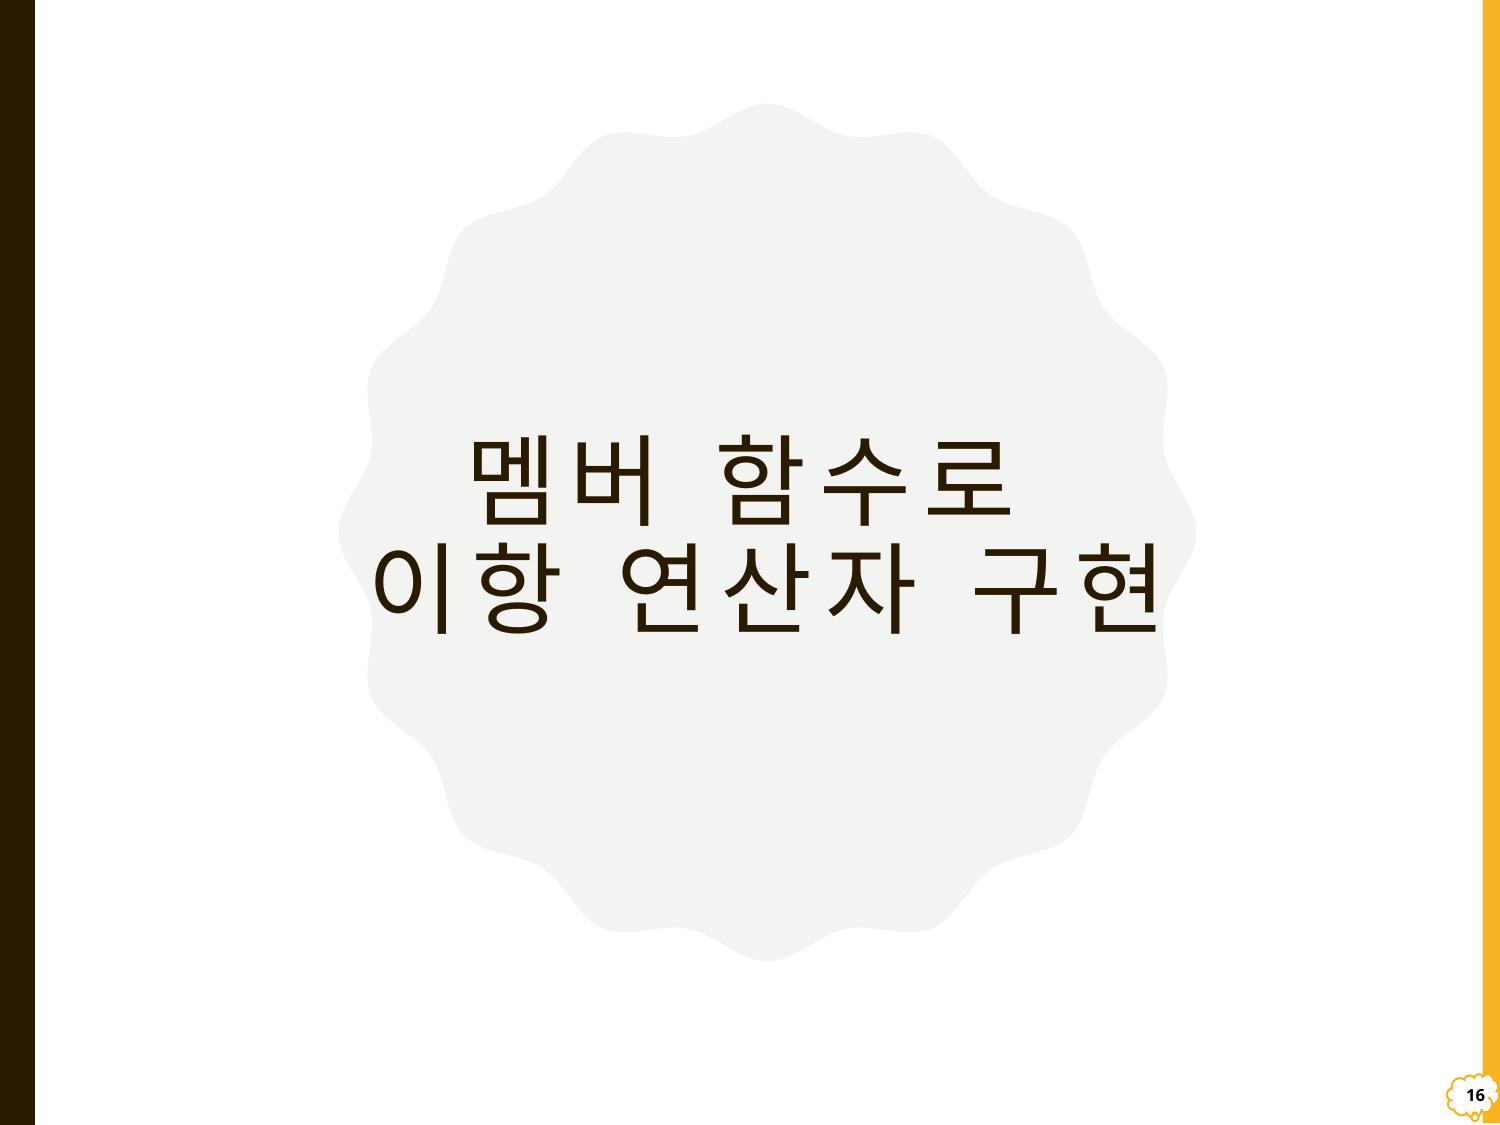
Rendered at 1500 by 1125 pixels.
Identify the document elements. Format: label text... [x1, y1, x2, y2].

slide_number 15 [1213, 1068, 1500, 1125]
title 멤버 함수로 이항 연산자 구현 [132, 180, 1403, 902]
